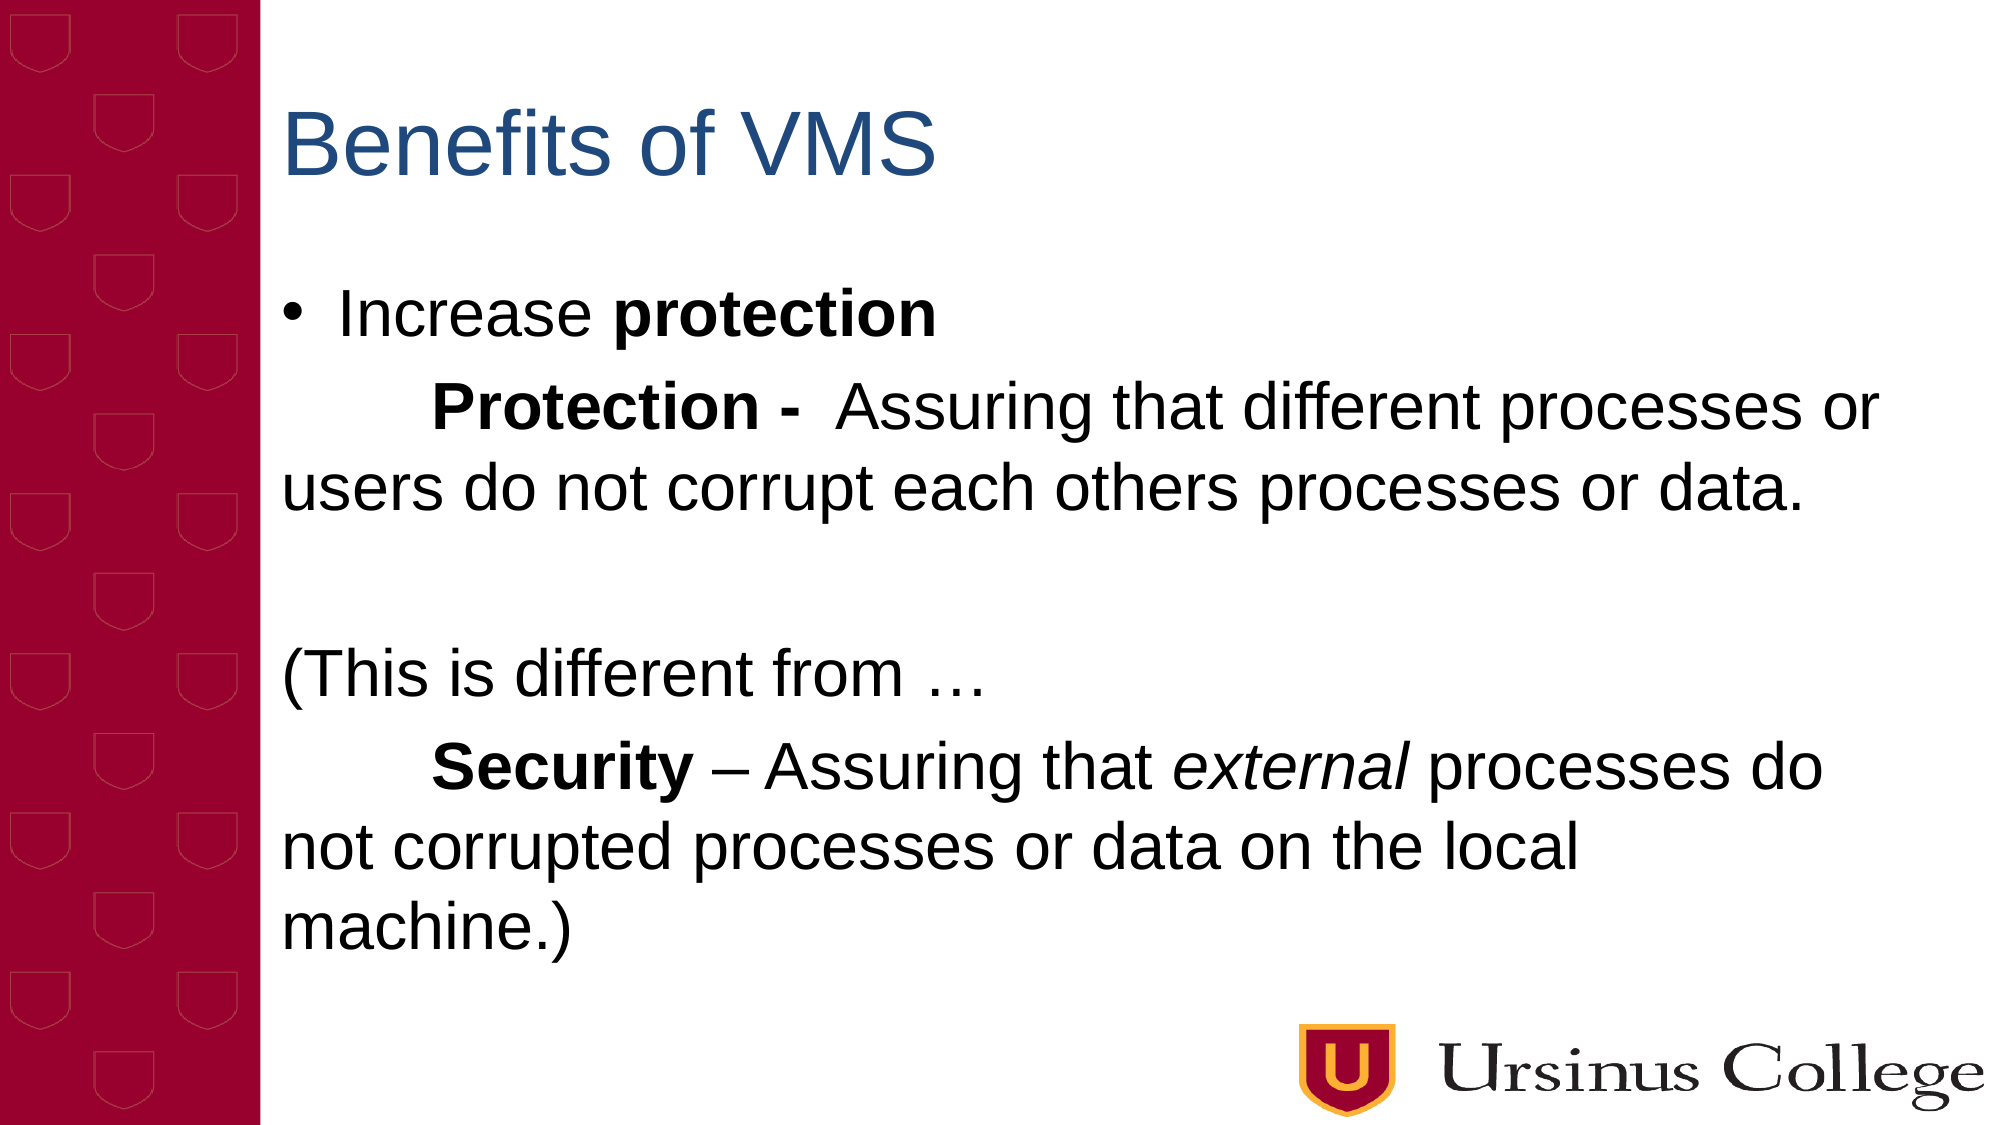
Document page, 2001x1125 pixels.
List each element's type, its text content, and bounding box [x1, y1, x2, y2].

title Benefits of VMS [266, 45, 1900, 233]
picture [0, 0, 261, 1125]
picture [1299, 1024, 1984, 1117]
list Increase protection Protection - Assuring that different processes or users do not corrupt each others processes or data. (This is different from … Security – Assuring that external processes do not corrupted processes or data on the local machine.) [266, 262, 1900, 988]
